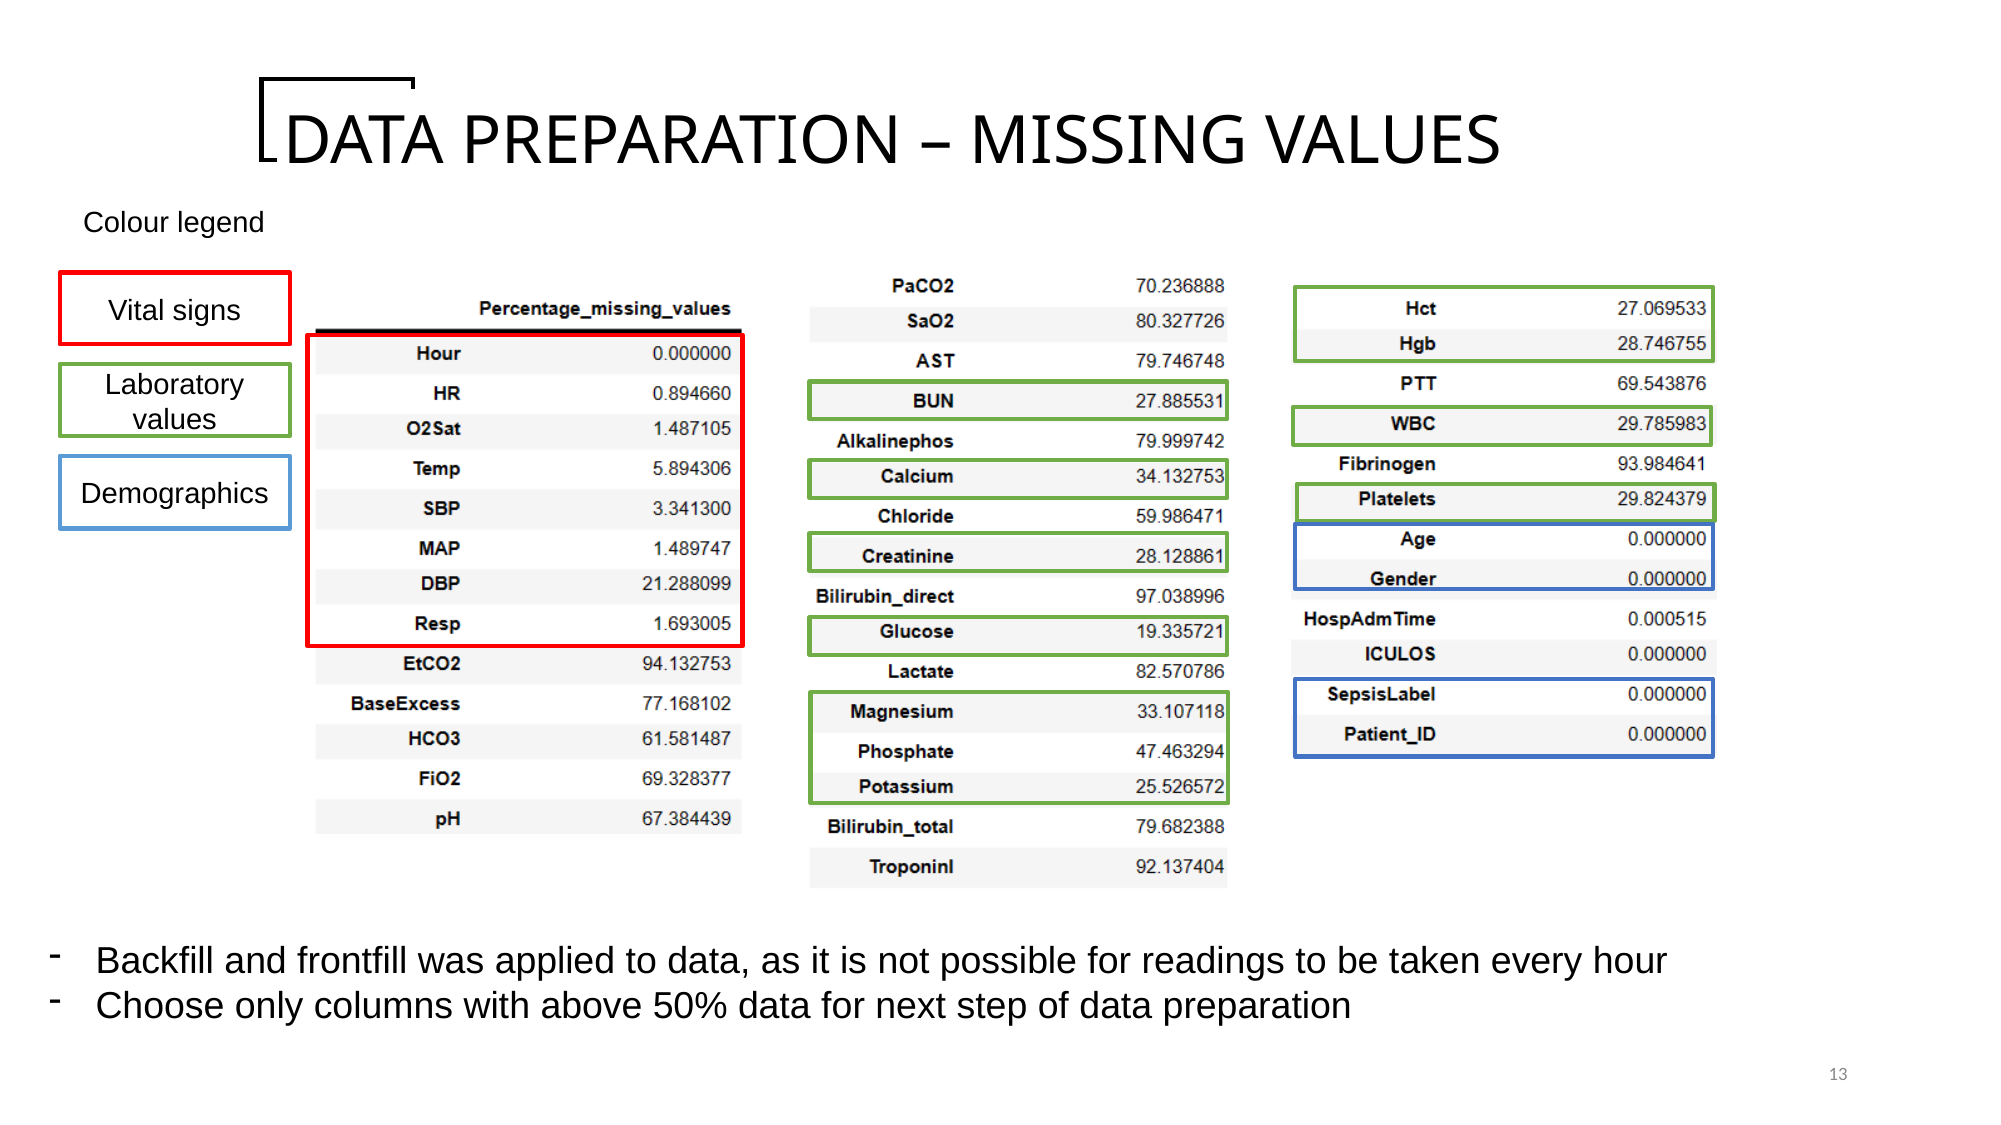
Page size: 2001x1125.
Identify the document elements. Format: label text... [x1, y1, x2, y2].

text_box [260, 78, 1731, 179]
text_box Demographics [58, 454, 292, 531]
picture [809, 270, 1228, 892]
text_box Colour legend [68, 196, 281, 246]
text_box Laboratory values [58, 362, 292, 438]
slide_number 13 [1412, 1042, 1863, 1103]
text_box Backfill and frontfill was applied to data, as it is not possible for readings to be taken every hour Choose only columns with above 50% data for next step of data preparation [33, 928, 1967, 1079]
picture [1290, 289, 1717, 757]
text_box Vital signs [58, 270, 292, 346]
picture [312, 289, 748, 835]
